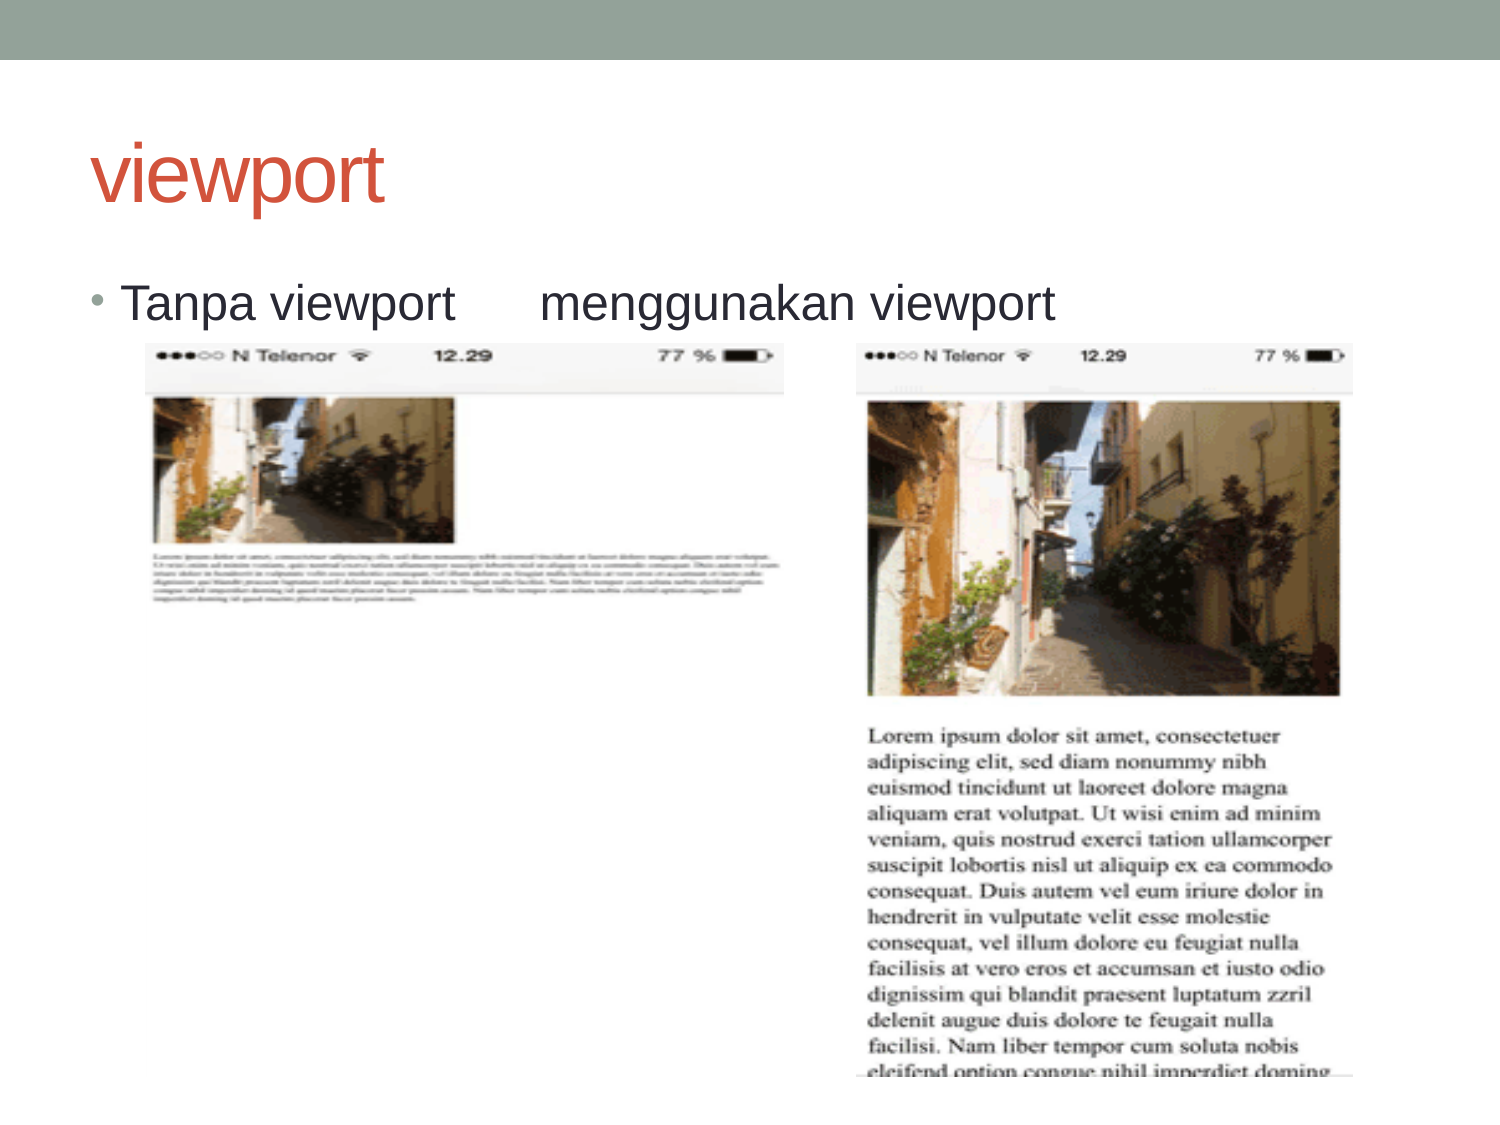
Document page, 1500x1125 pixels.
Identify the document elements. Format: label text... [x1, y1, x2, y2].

title viewport [75, 87, 1425, 250]
list Tanpa viewport menggunakan viewport [75, 262, 1425, 1063]
picture [145, 343, 784, 1077]
picture [856, 343, 1353, 1077]
